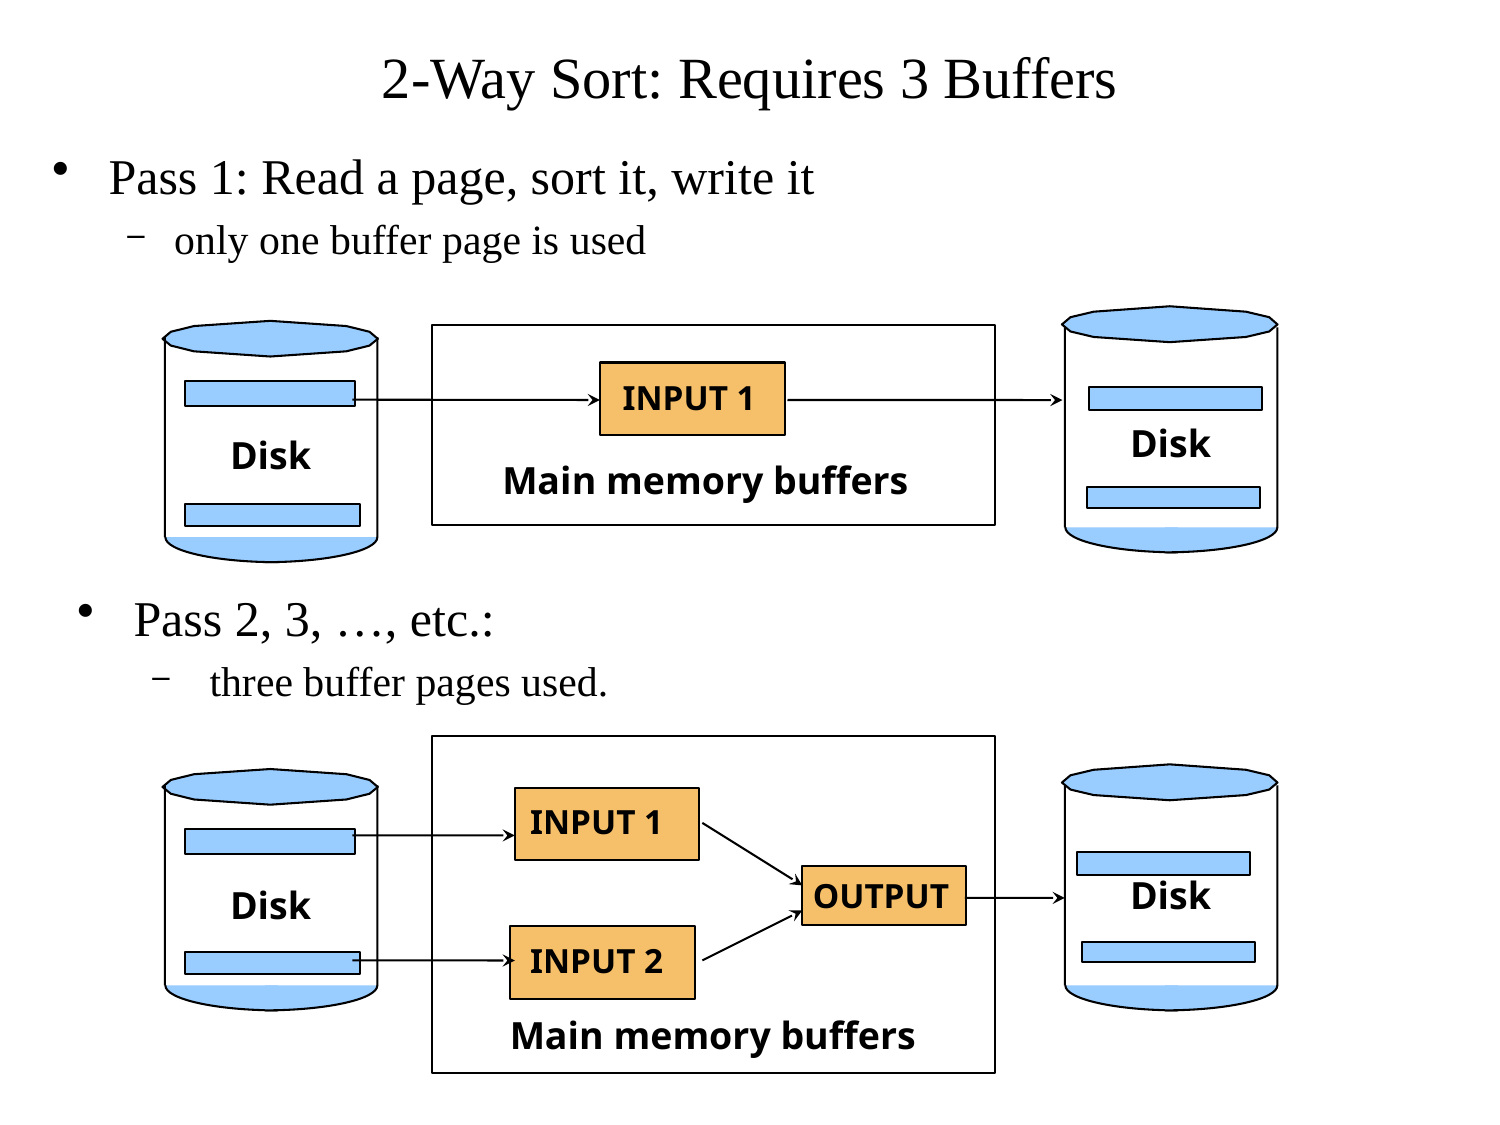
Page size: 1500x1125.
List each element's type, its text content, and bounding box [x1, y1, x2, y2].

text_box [165, 536, 378, 563]
title 2-Way Sort: Requires 3 Buffers [112, 24, 1388, 126]
text_box [587, 393, 600, 407]
text_box [185, 381, 356, 406]
text_box [1087, 487, 1261, 508]
list Pass 1: Read a page, sort it, write it only one buffer page is used [37, 137, 988, 301]
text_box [162, 735, 1279, 1074]
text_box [1065, 527, 1278, 553]
text_box Disk [1115, 412, 1227, 472]
text_box [1089, 387, 1263, 410]
text_box [1050, 393, 1063, 407]
text_box [162, 320, 377, 357]
text_box Disk [215, 424, 327, 485]
text_box INPUT 1 [607, 370, 771, 425]
text_box Pass 2, 3, …, etc.: three buffer pages used. [62, 579, 750, 750]
text_box [1061, 306, 1278, 343]
text_box [431, 324, 995, 525]
text_box [185, 503, 361, 527]
